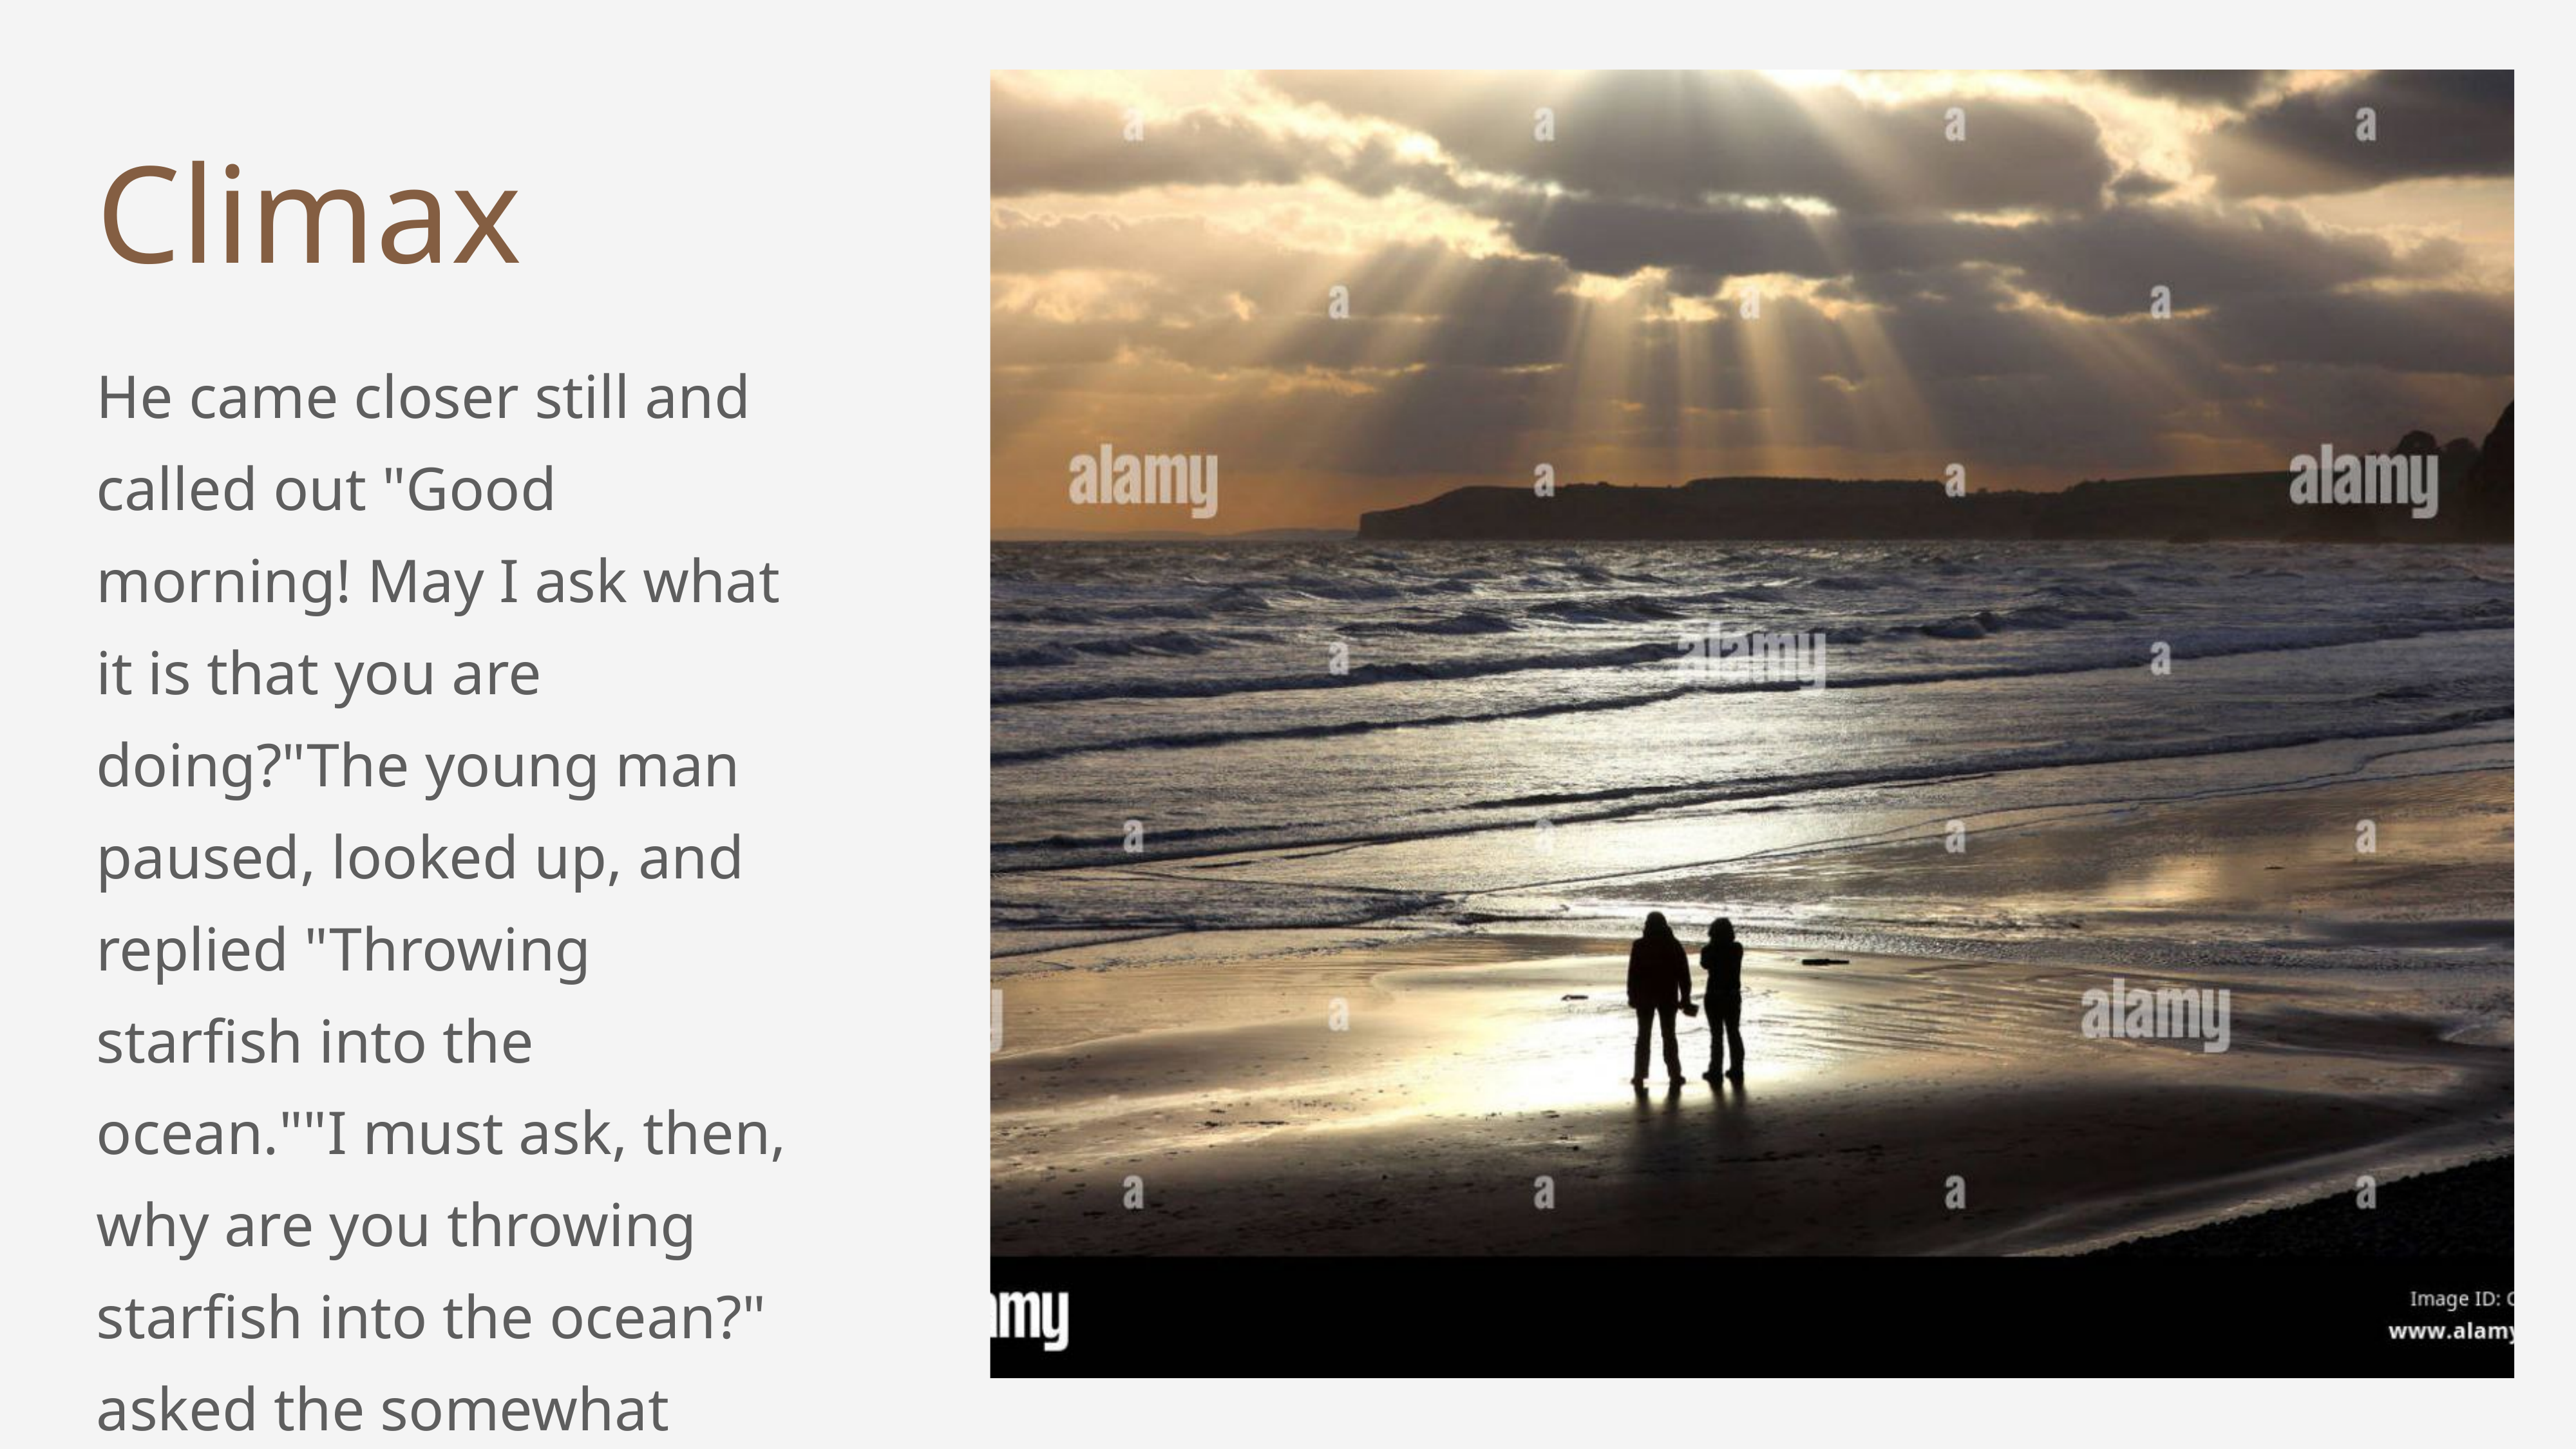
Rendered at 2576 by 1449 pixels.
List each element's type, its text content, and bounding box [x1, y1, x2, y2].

text_box He came closer still and called out "Good morning! May I ask what it is that you are doing?"The young man paused, looked up, and replied "Throwing starfish into the ocean.""I must ask, then, why are you throwing starfish into the ocean?" asked the somewhat startled wise man. [91, 332, 806, 1449]
picture [990, 70, 2515, 1379]
text_box Climax [91, 124, 990, 296]
